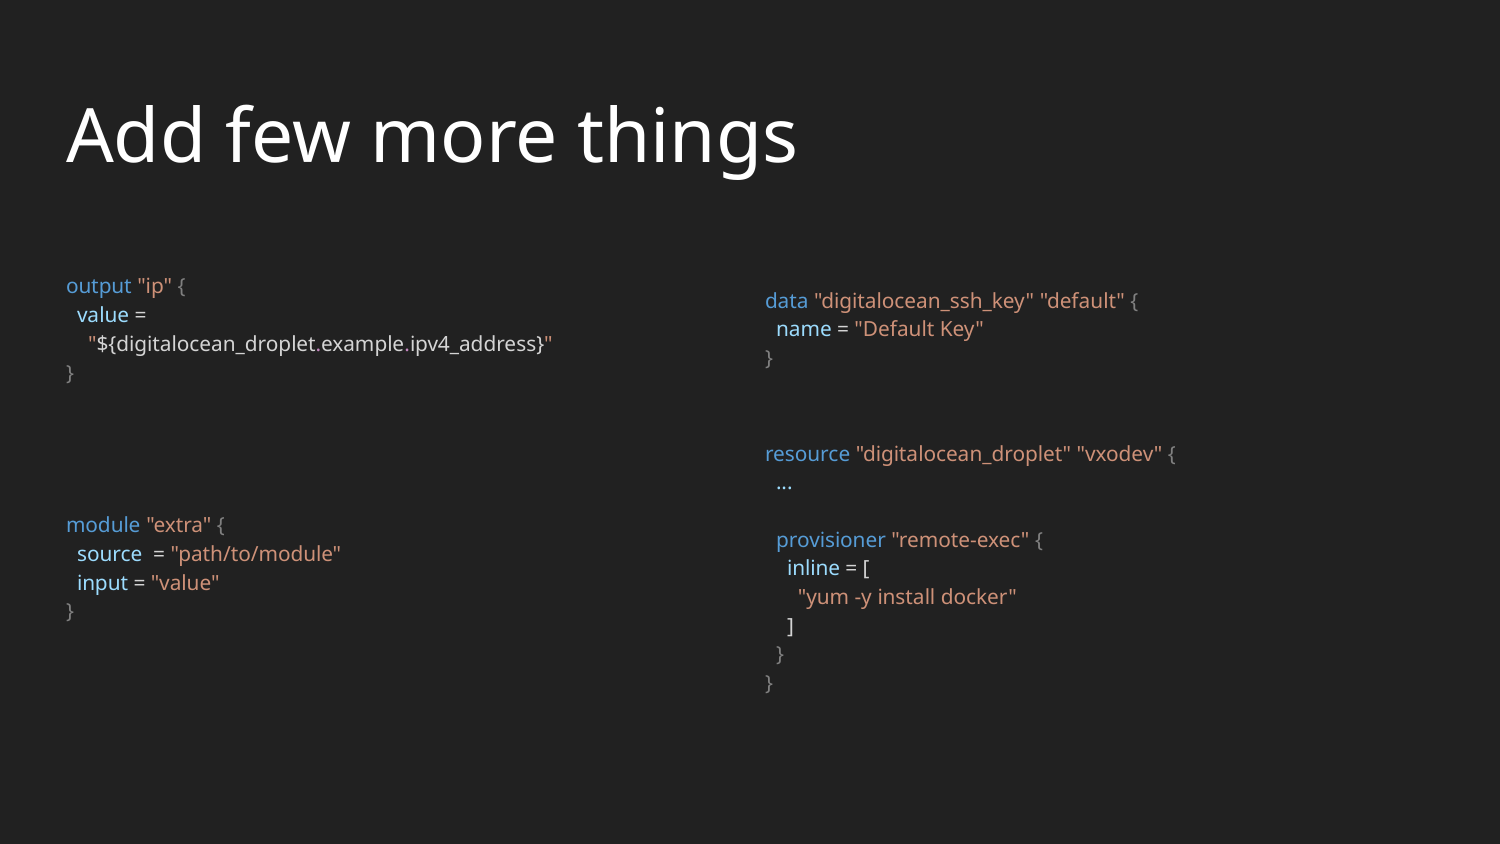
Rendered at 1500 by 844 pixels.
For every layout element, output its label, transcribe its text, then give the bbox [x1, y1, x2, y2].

list data "digitalocean_ssh_key" "default" { name = "Default Key" } [750, 226, 1449, 428]
title Add few more things [51, 72, 1449, 167]
list resource "digitalocean_droplet" "vxodev" { ... provisioner "remote-exec" { inline = [ "yum -y install docker" ] } } [750, 428, 1449, 704]
list output "ip" { value = "${digitalocean_droplet.example.ipv4_address}" } [51, 226, 750, 428]
list module "extra" { source = "path/to/module" input = "value" } [51, 428, 750, 704]
